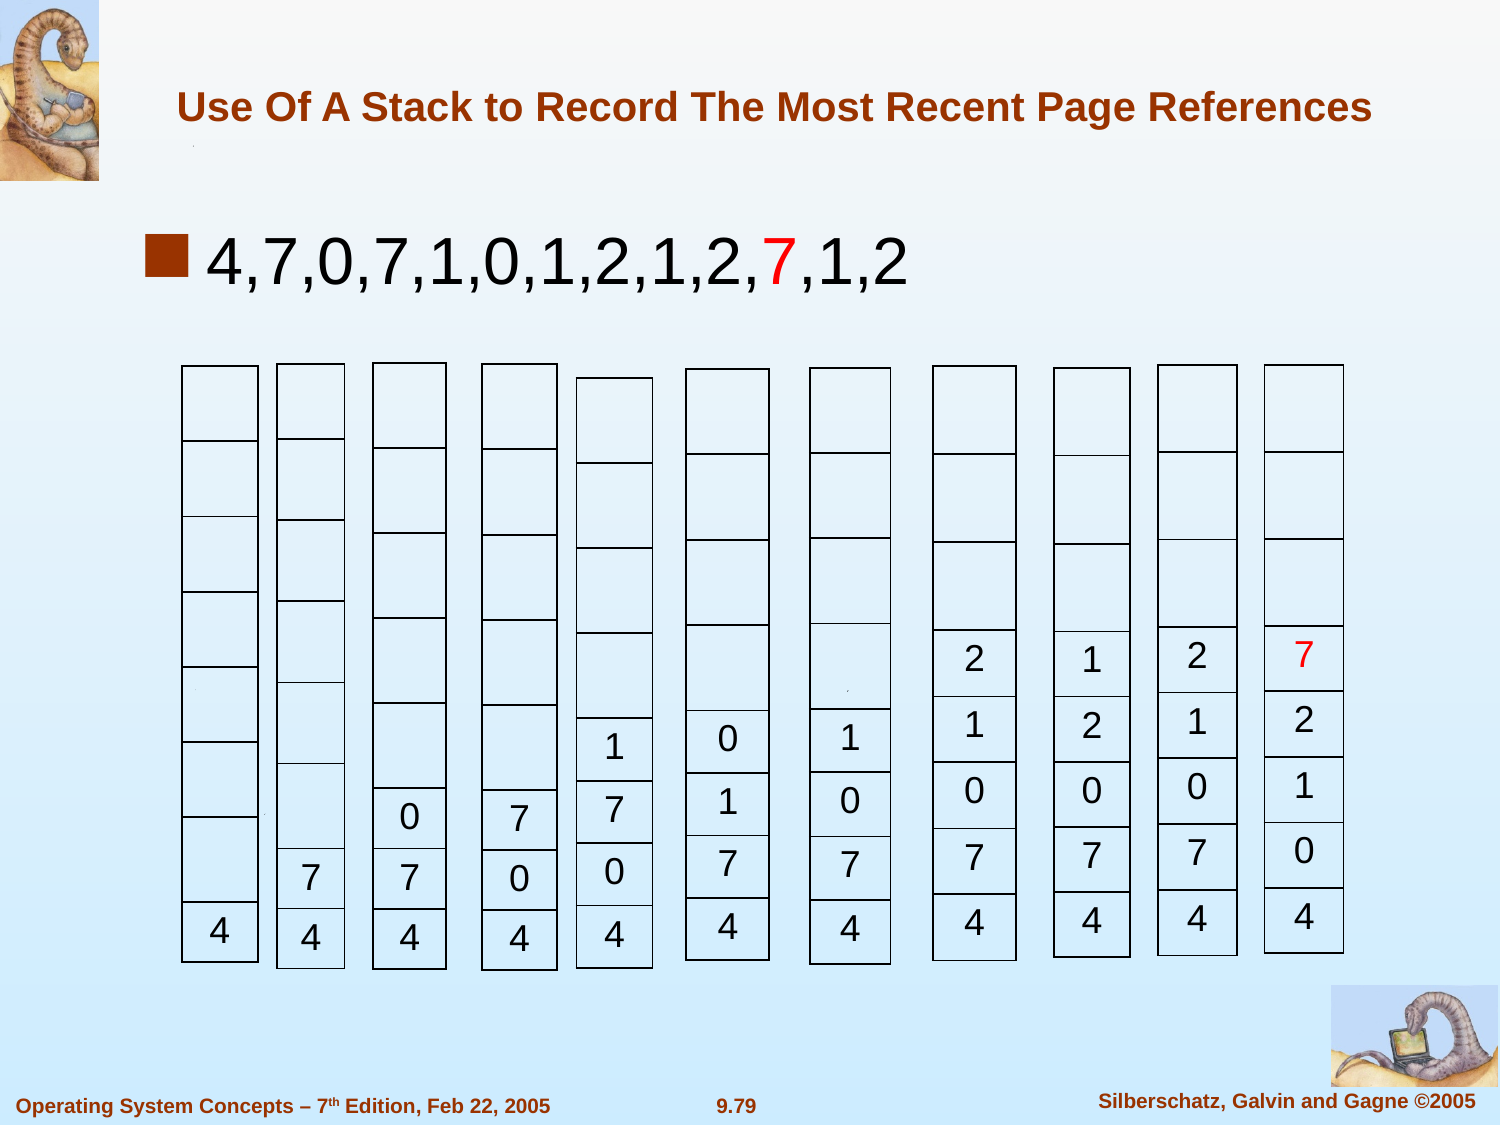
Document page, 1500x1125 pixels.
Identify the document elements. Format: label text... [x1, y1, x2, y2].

table_cell [278, 764, 344, 848]
table_cell 4 [577, 906, 652, 967]
table_cell [483, 706, 556, 789]
table_header [577, 379, 652, 462]
table_cell 1 [1265, 758, 1343, 822]
table_header [183, 367, 257, 440]
table_cell 7 [811, 837, 890, 899]
table_cell [1159, 540, 1236, 626]
table_cell [687, 541, 768, 624]
table_cell 0 [687, 711, 768, 772]
table_cell [687, 455, 768, 539]
table_cell 0 [374, 789, 445, 848]
table_cell [1055, 545, 1129, 631]
table_cell [374, 619, 445, 702]
table_header [1265, 366, 1343, 451]
table_cell [278, 521, 344, 600]
table_header [687, 370, 768, 453]
table_cell [374, 704, 445, 787]
table_cell [183, 818, 257, 901]
table_cell 4 [934, 895, 1015, 960]
table_header [1055, 369, 1129, 455]
table_cell 7 [1055, 828, 1129, 891]
table_cell 0 [483, 851, 556, 909]
list 4,7,0,7,1,0,1,2,1,2,7,1,2 [135, 210, 1342, 321]
table_header [374, 364, 445, 447]
table_cell 2 [1159, 628, 1236, 692]
table_cell 7 [1265, 627, 1343, 690]
table_cell [183, 517, 257, 591]
table_cell [278, 602, 344, 682]
table_cell 7 [374, 849, 445, 908]
table_cell 0 [577, 844, 652, 905]
table_cell 0 [1159, 759, 1236, 823]
table_cell 4 [278, 909, 344, 968]
table_cell 7 [934, 829, 1015, 893]
table_cell [374, 449, 445, 532]
table_cell 7 [1159, 825, 1236, 889]
table_cell [183, 442, 257, 516]
table_cell 2 [1055, 697, 1129, 761]
table_cell 4 [687, 899, 768, 959]
table_cell [278, 440, 344, 519]
table_cell 1 [811, 710, 890, 771]
table_cell 0 [934, 763, 1015, 828]
table_cell 1 [687, 774, 768, 835]
table_cell [811, 624, 890, 708]
table_cell 0 [1055, 763, 1129, 826]
table_cell 7 [687, 836, 768, 897]
picture [1331, 985, 1498, 1087]
table_cell [483, 450, 556, 534]
table_cell [483, 536, 556, 619]
table_cell 4 [483, 911, 556, 969]
table_cell 2 [934, 631, 1015, 696]
table_cell 0 [1265, 823, 1343, 887]
table_cell 1 [1159, 693, 1236, 757]
table_cell [577, 634, 652, 717]
table_cell [1265, 453, 1343, 538]
table_cell [1159, 453, 1236, 539]
table_cell 4 [1265, 889, 1343, 952]
table_header [811, 369, 890, 452]
table_cell [934, 455, 1015, 541]
table_cell 1 [577, 719, 652, 780]
table_cell [183, 668, 257, 741]
table_cell 1 [934, 697, 1015, 761]
table_cell [183, 743, 257, 816]
table_header [934, 367, 1015, 453]
table_header [483, 365, 556, 448]
table_cell 2 [1265, 692, 1343, 756]
table_cell [1055, 456, 1129, 543]
table_cell [483, 621, 556, 704]
picture [0, 0, 99, 181]
table_cell 4 [183, 903, 257, 961]
table_header [1159, 366, 1236, 451]
table_cell [934, 543, 1015, 629]
table_cell [811, 539, 890, 623]
table_cell [374, 534, 445, 617]
table_cell 4 [374, 910, 445, 968]
table_cell 0 [811, 773, 890, 836]
table_cell 7 [577, 782, 652, 842]
table_cell [687, 626, 768, 710]
table_cell 7 [278, 849, 344, 908]
table_cell [278, 683, 344, 763]
table_cell 4 [1055, 893, 1129, 956]
table_cell 7 [483, 791, 556, 849]
table_cell [577, 549, 652, 632]
table_cell 4 [1159, 891, 1236, 955]
table_cell 1 [1055, 632, 1129, 696]
table_cell [1265, 540, 1343, 625]
table_header [278, 365, 344, 438]
table_cell 4 [811, 901, 890, 963]
table_cell [577, 464, 652, 547]
table_cell [811, 454, 890, 537]
title Use Of A Stack to Record The Most Recent Page References [112, 37, 1438, 138]
table_cell [183, 593, 257, 666]
